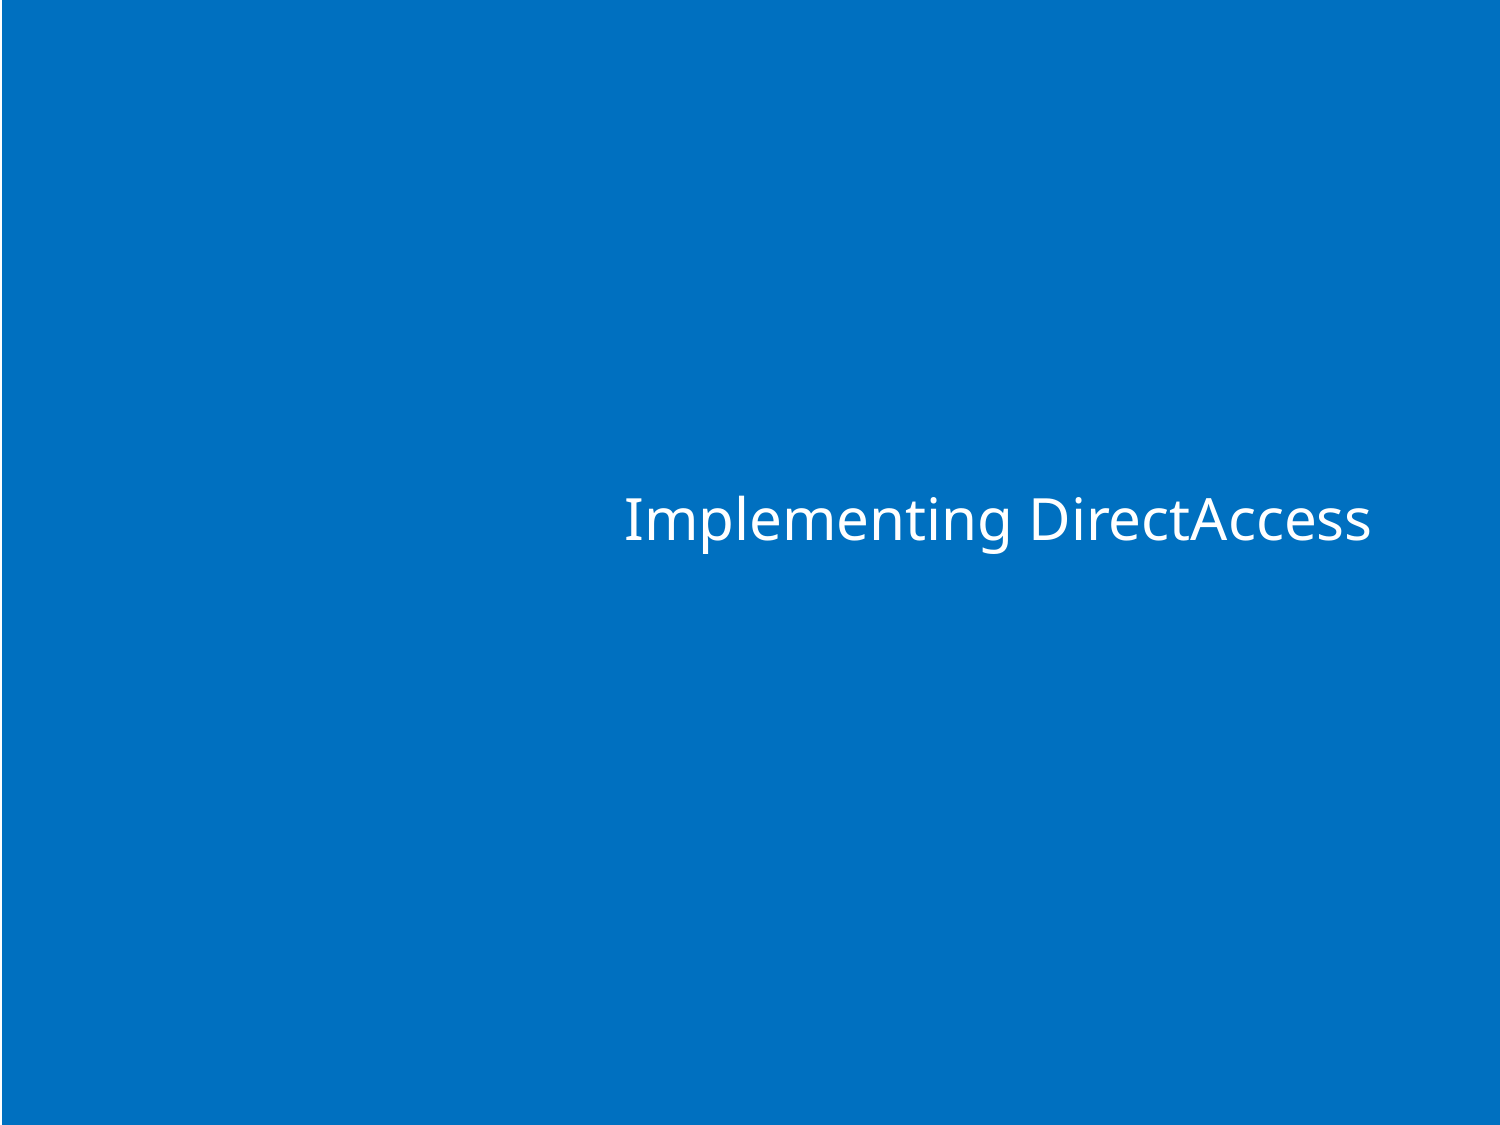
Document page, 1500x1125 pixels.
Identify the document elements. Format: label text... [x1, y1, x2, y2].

subtitle Implementing DirectAccess [524, 474, 1473, 657]
